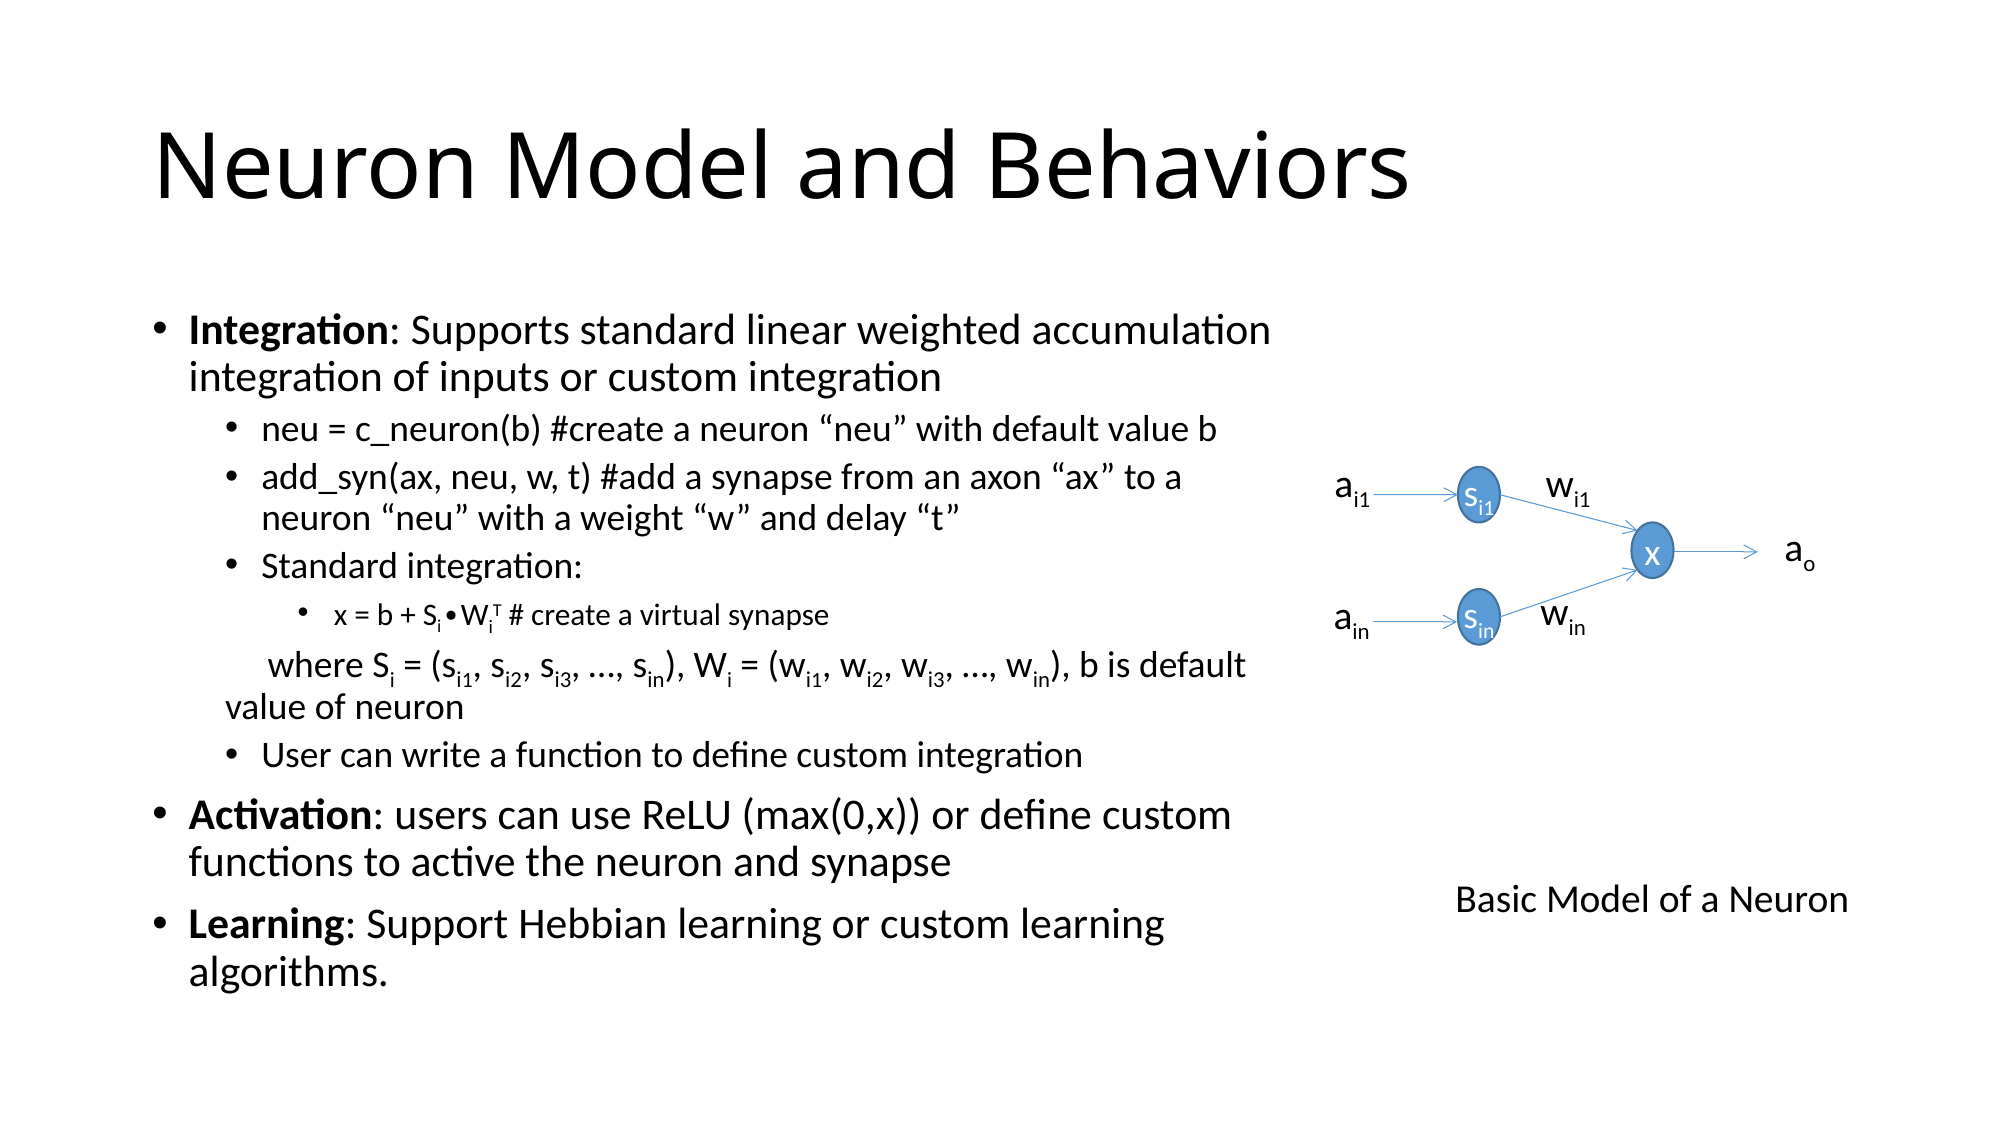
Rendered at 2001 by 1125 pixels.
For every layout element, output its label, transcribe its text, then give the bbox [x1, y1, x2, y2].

text_box si1 [1456, 465, 1502, 524]
list Integration: Supports standard linear weighted accumulation integration of inputs or custom integration neu = c_neuron(b) #create a neuron “neu” with default value b add_syn(ax, neu, w, t) #add a synapse from an axon “ax” to a neuron “neu” with a weight “w” and delay “t” Standard integration: x = b + Si∙WiT # create a virtual synapse where Si = (si1, si2, si3, …, sin), Wi = (wi1, wi2, wi3, …, win), b is default value of neuron User can write a function to define custom integration Activation: users can use ReLU (max(0,x)) or define custom functions to active the neuron and synapse Learning: Support Hebbian learning or custom learning algorithms. [137, 299, 1295, 1014]
title Neuron Model and Behaviors [137, 59, 1863, 278]
text_box ao [1777, 520, 1823, 579]
text_box x [1630, 521, 1675, 580]
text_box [1499, 569, 1638, 617]
text_box sin [1456, 587, 1501, 646]
text_box Basic Model of a Neuron [1630, 868, 1675, 926]
text_box ain [1329, 587, 1374, 646]
text_box wi1 [1546, 455, 1591, 494]
text_box ai1 [1330, 455, 1375, 514]
text_box win [1541, 617, 1586, 642]
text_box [1499, 494, 1638, 531]
